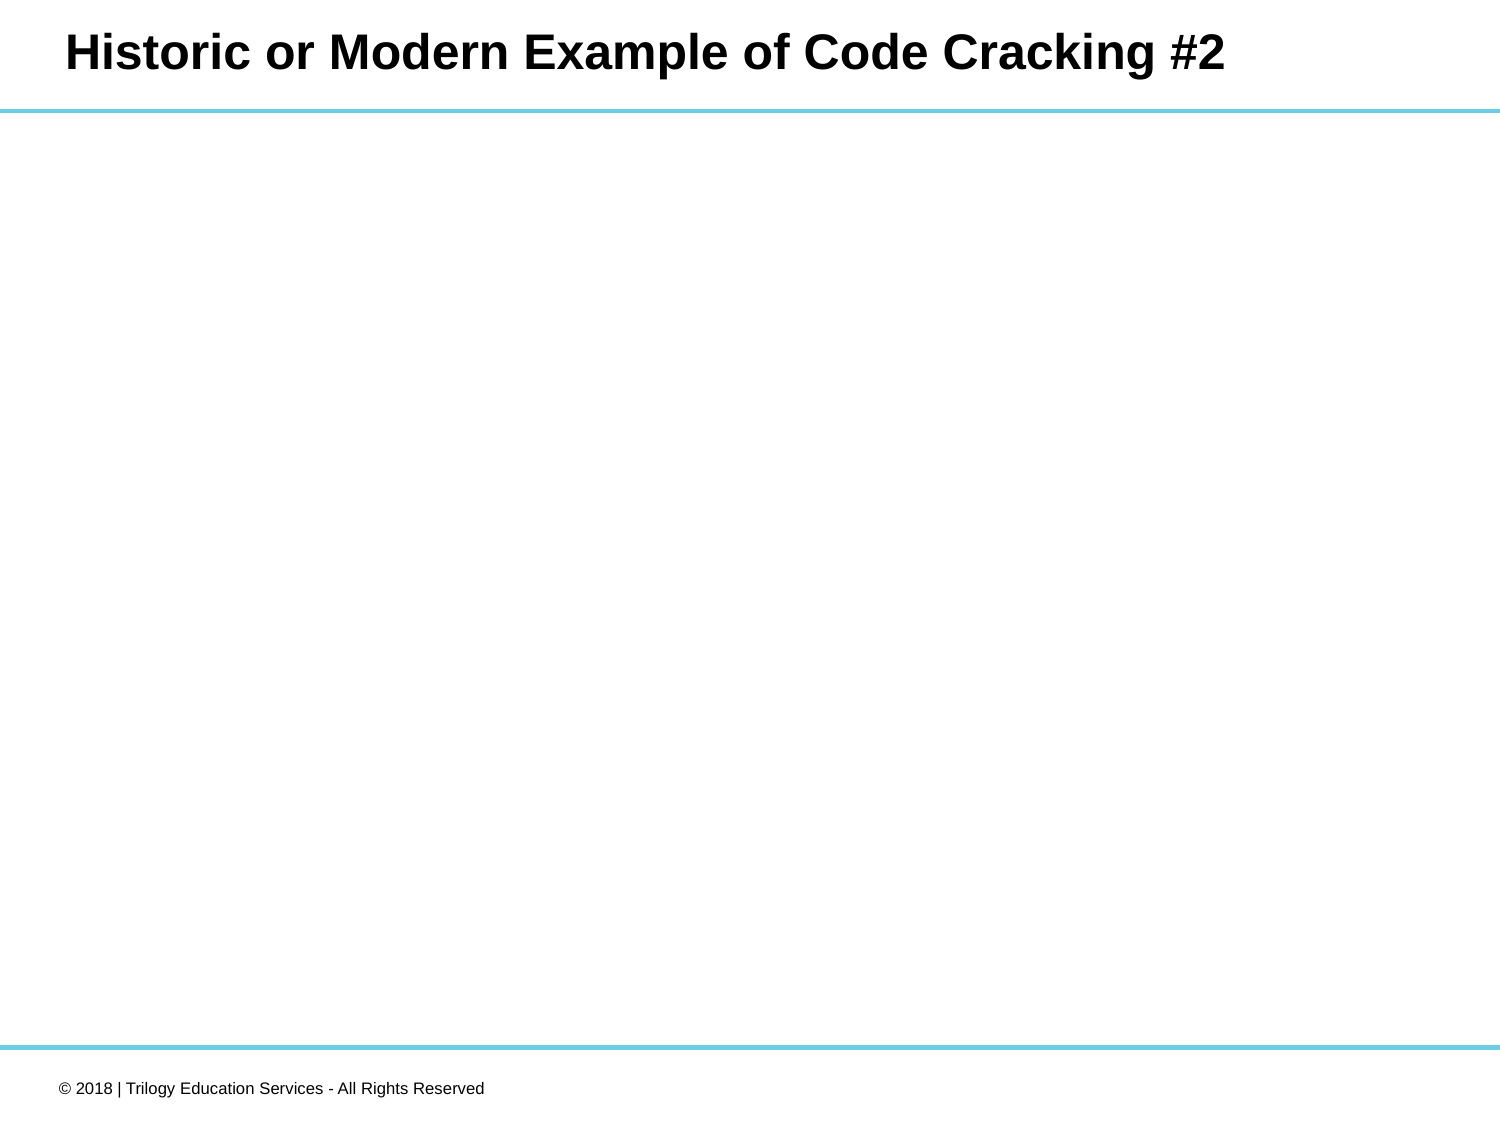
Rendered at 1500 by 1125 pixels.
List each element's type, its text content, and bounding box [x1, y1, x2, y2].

title Historic or Modern Example of Code Cracking #2 [50, 0, 1500, 108]
